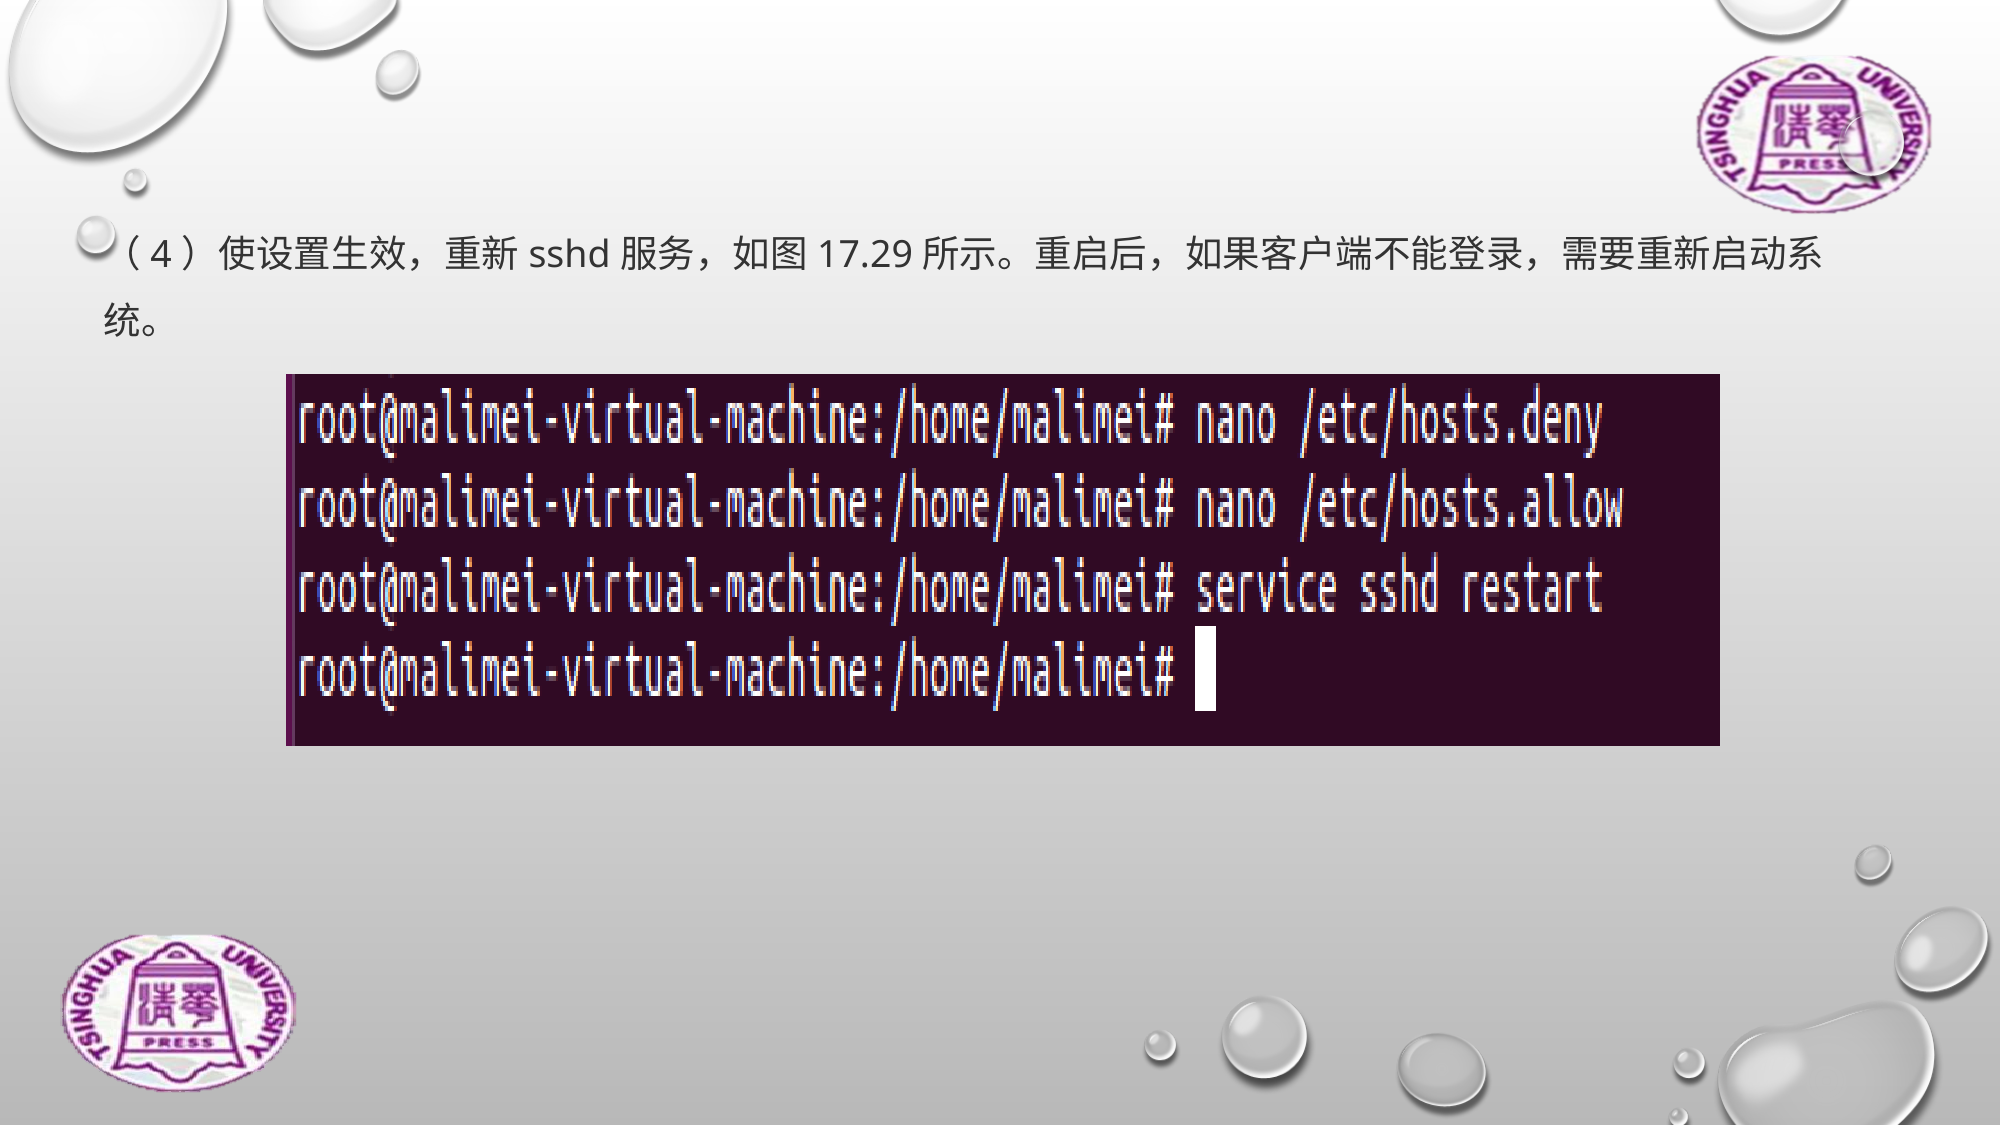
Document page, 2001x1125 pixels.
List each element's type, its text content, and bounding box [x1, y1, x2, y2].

picture [0, 0, 2000, 1125]
text_box （4）使设置生效，重新sshd服务，如图17.29所示。重启后，如果客户端不能登录，需要重新启动系统。 [89, 199, 1840, 350]
